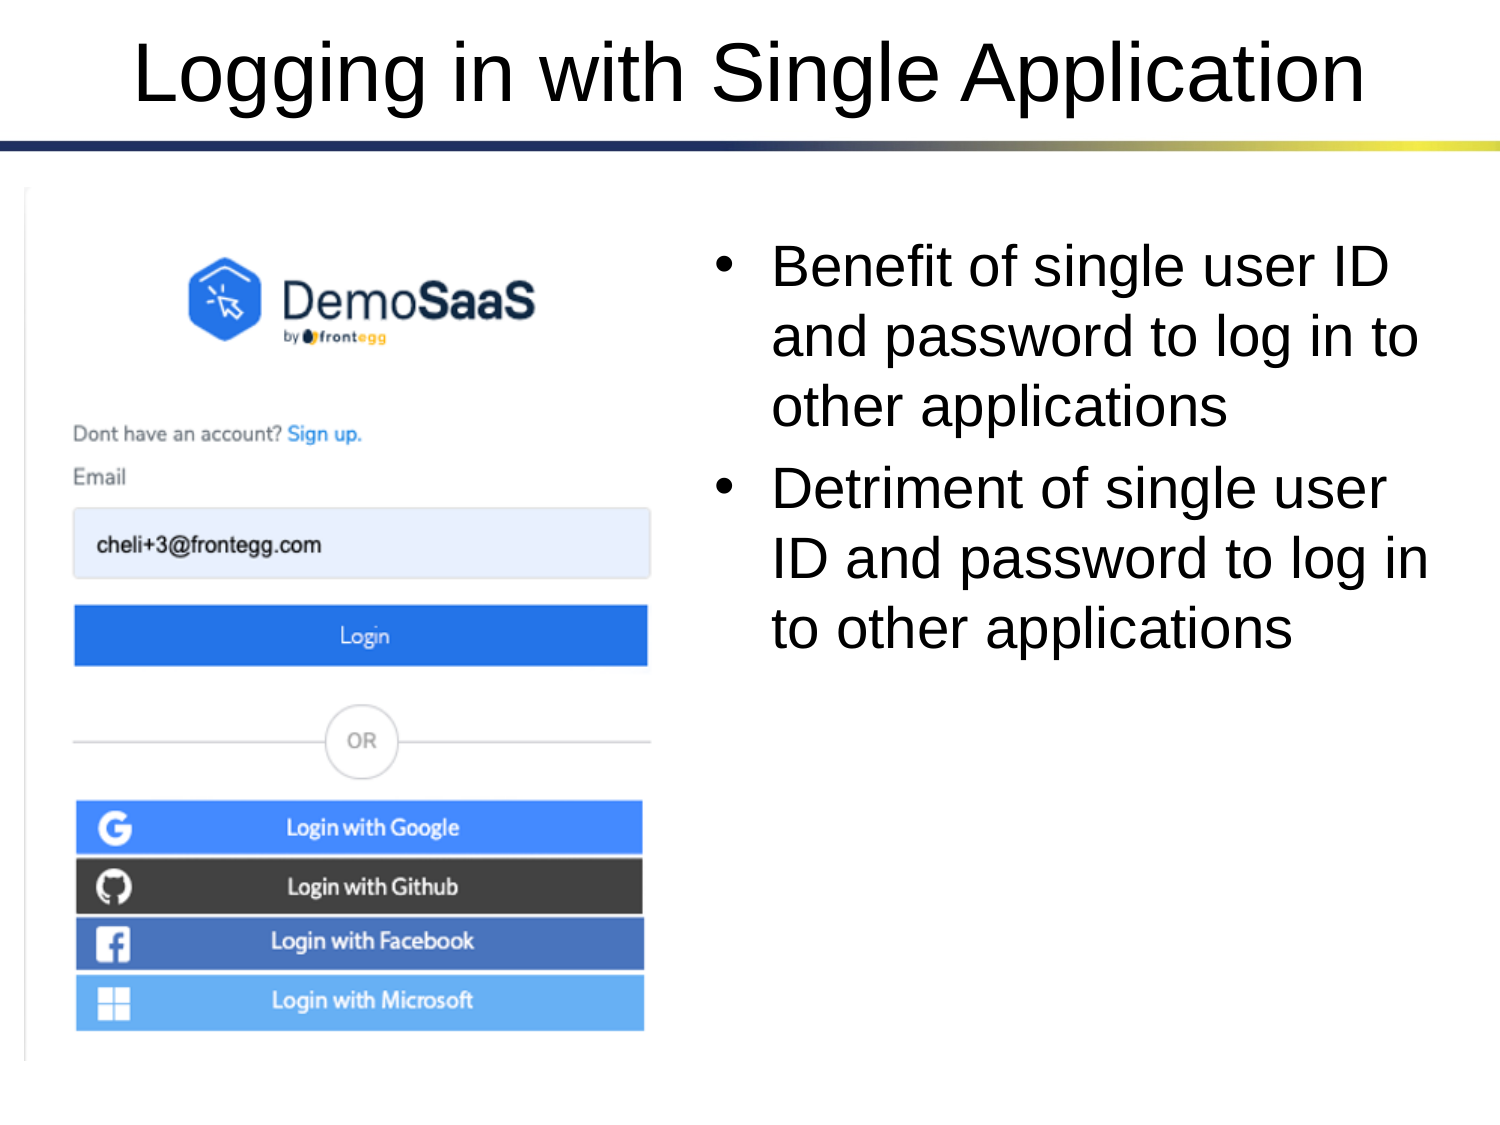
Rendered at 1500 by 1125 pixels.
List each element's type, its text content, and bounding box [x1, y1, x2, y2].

title Logging in with Single Application [0, 0, 1500, 137]
list Benefit of single user ID and password to log in to other applications Detriment of single user ID and password to log in to other applications [699, 221, 1463, 1002]
picture [0, 137, 1500, 1125]
